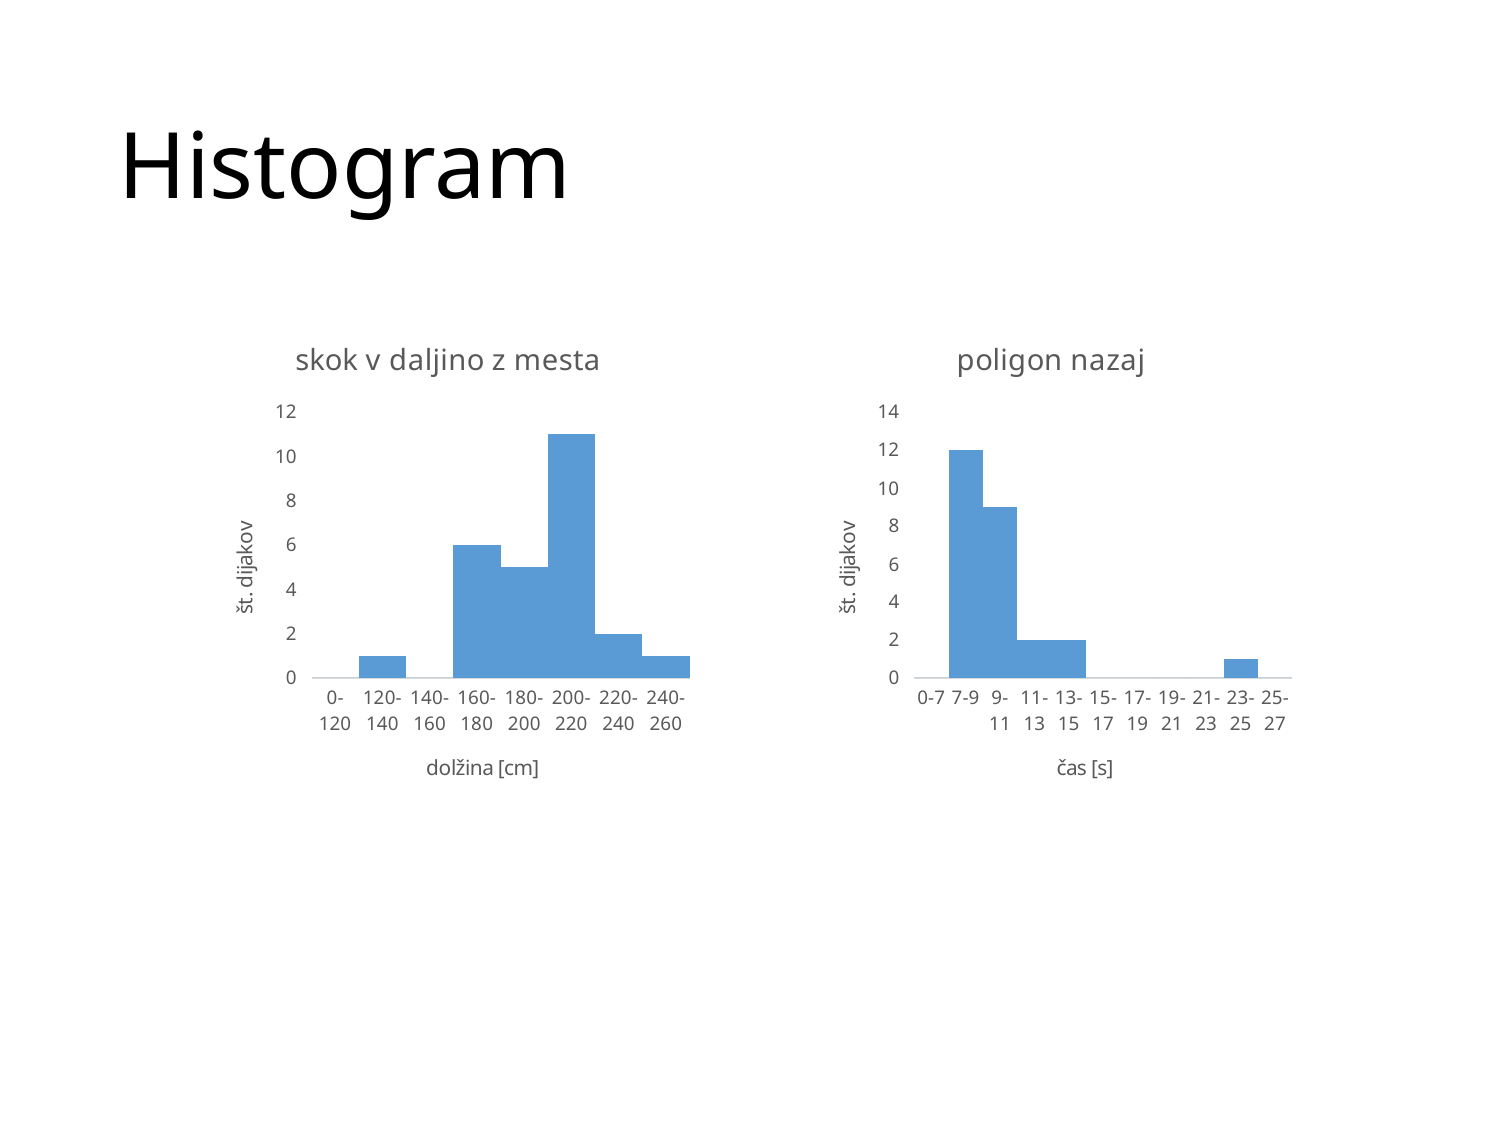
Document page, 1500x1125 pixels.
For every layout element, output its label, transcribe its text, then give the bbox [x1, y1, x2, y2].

chart [197, 312, 700, 813]
title Histogram [103, 59, 1397, 278]
chart [800, 312, 1303, 813]
